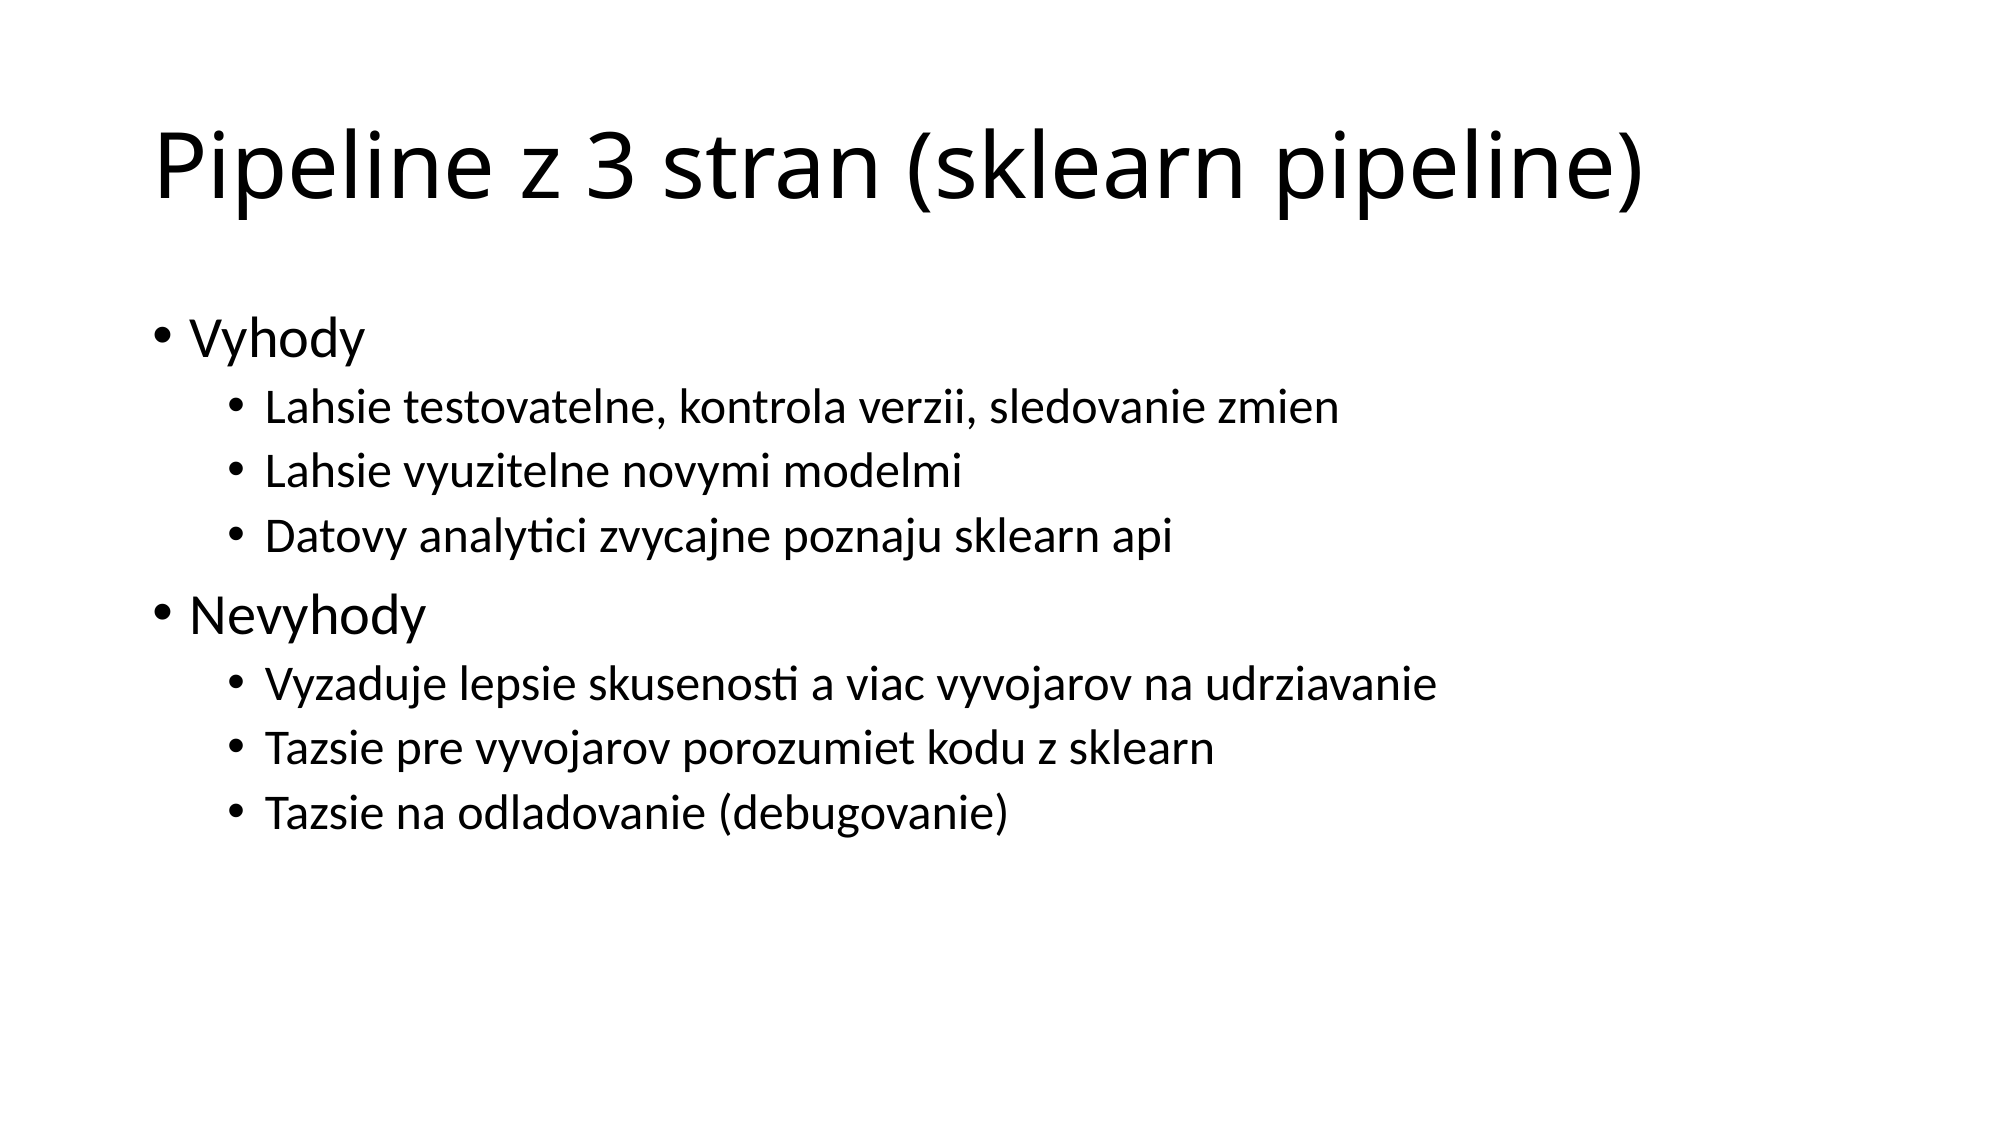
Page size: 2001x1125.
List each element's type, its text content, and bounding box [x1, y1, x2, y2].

title Pipeline z 3 stran (sklearn pipeline) [137, 59, 1863, 278]
list Vyhody Lahsie testovatelne, kontrola verzii, sledovanie zmien Lahsie vyuzitelne novymi modelmi Datovy analytici zvycajne poznaju sklearn api Nevyhody Vyzaduje lepsie skusenosti a viac vyvojarov na udrziavanie Tazsie pre vyvojarov porozumiet kodu z sklearn Tazsie na odladovanie (debugovanie) [137, 299, 1863, 1014]
